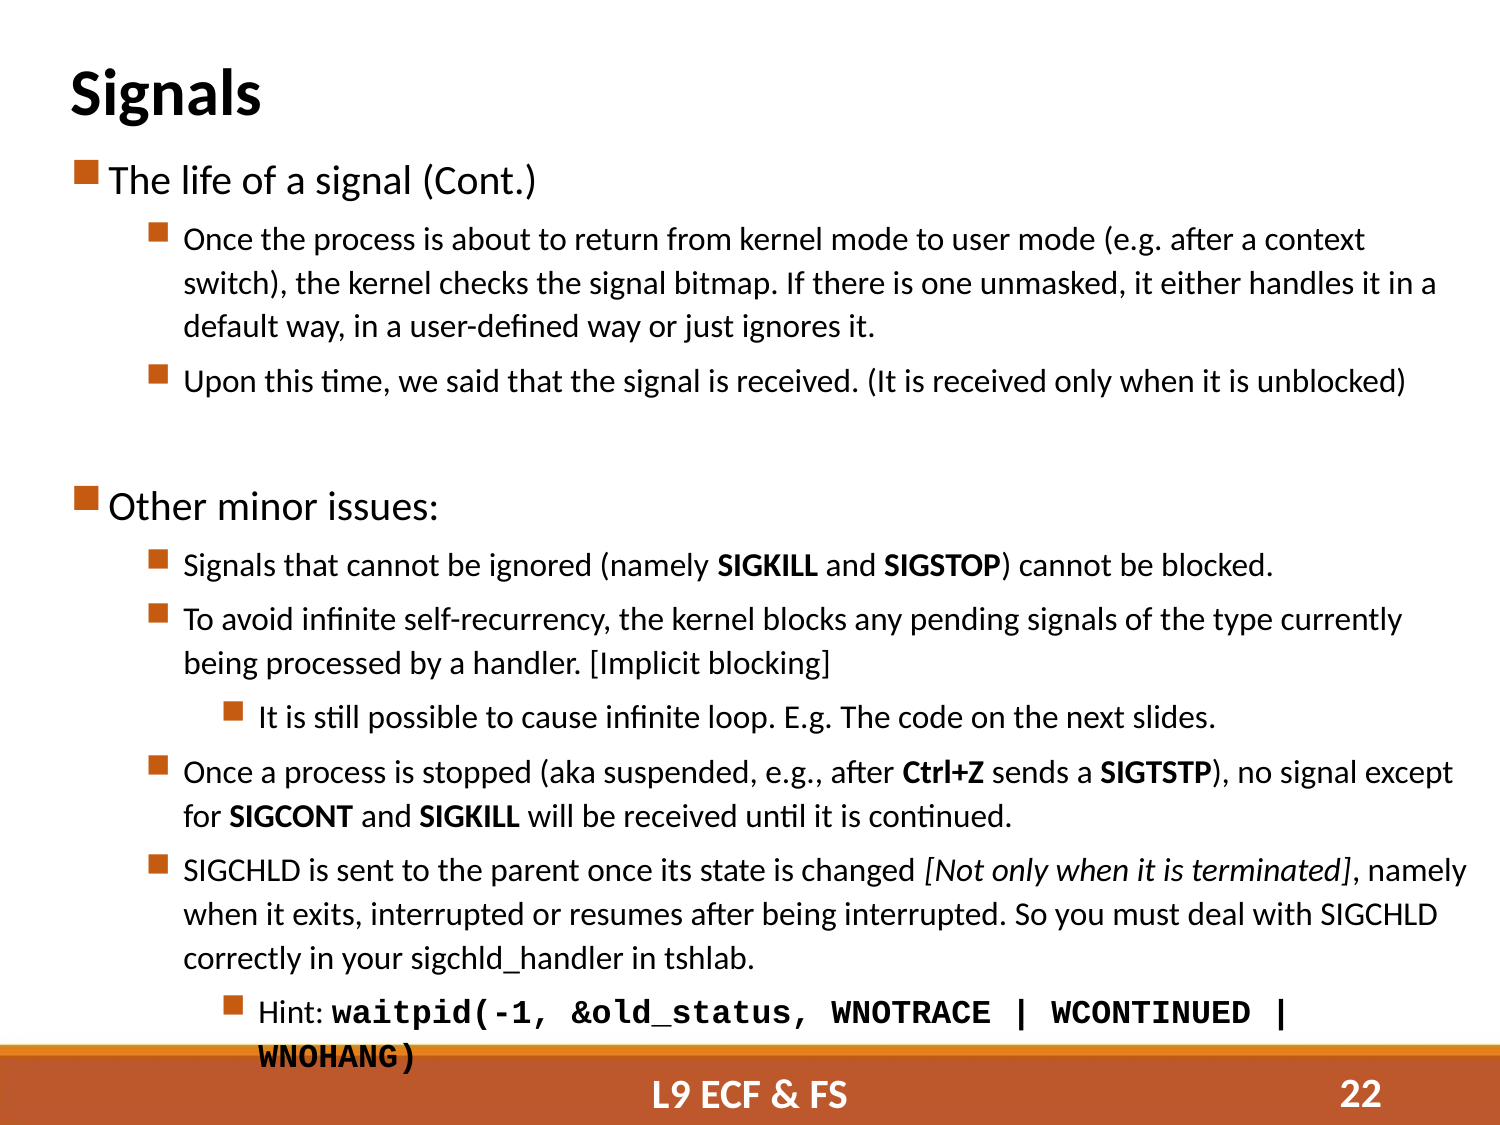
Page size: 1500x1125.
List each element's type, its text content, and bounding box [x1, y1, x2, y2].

text_box Signals [56, 41, 1500, 137]
picture [0, 0, 1500, 1125]
text_box The life of a signal (Cont.) Once the process is about to return from kernel mode to user mode (e.g. after a context switch), the kernel checks the signal bitmap. If there is one unmasked, it either handles it in a default way, in a user-defined way or just ignores it. Upon this time, we said that the signal is received. (It is received only when it is unblocked) Other minor issues: Signals that cannot be ignored (namely SIGKILL and SIGSTOP) cannot be blocked. To avoid infinite self-recurrency, the kernel blocks any pending signals of the type currently being processed by a handler. [Implicit blocking] It is still possible to cause infinite loop. E.g. The code on the next slides. Once a process is stopped (aka suspended, e.g., after Ctrl+Z sends a SIGTSTP), no signal except for SIGCONT and SIGKILL will be received until it is continued. SIGCHLD is sent to the parent once its state is changed [Not only when it is terminated], namely when it exits, interrupted or resumes after being interrupted. So you must deal with SIGCHLD correctly in your sigchld_handler in tshlab. Hint: waitpid(-1, &old_status, WNOTRACE | WCONTINUED | WNOHANG) [56, 140, 1483, 1119]
